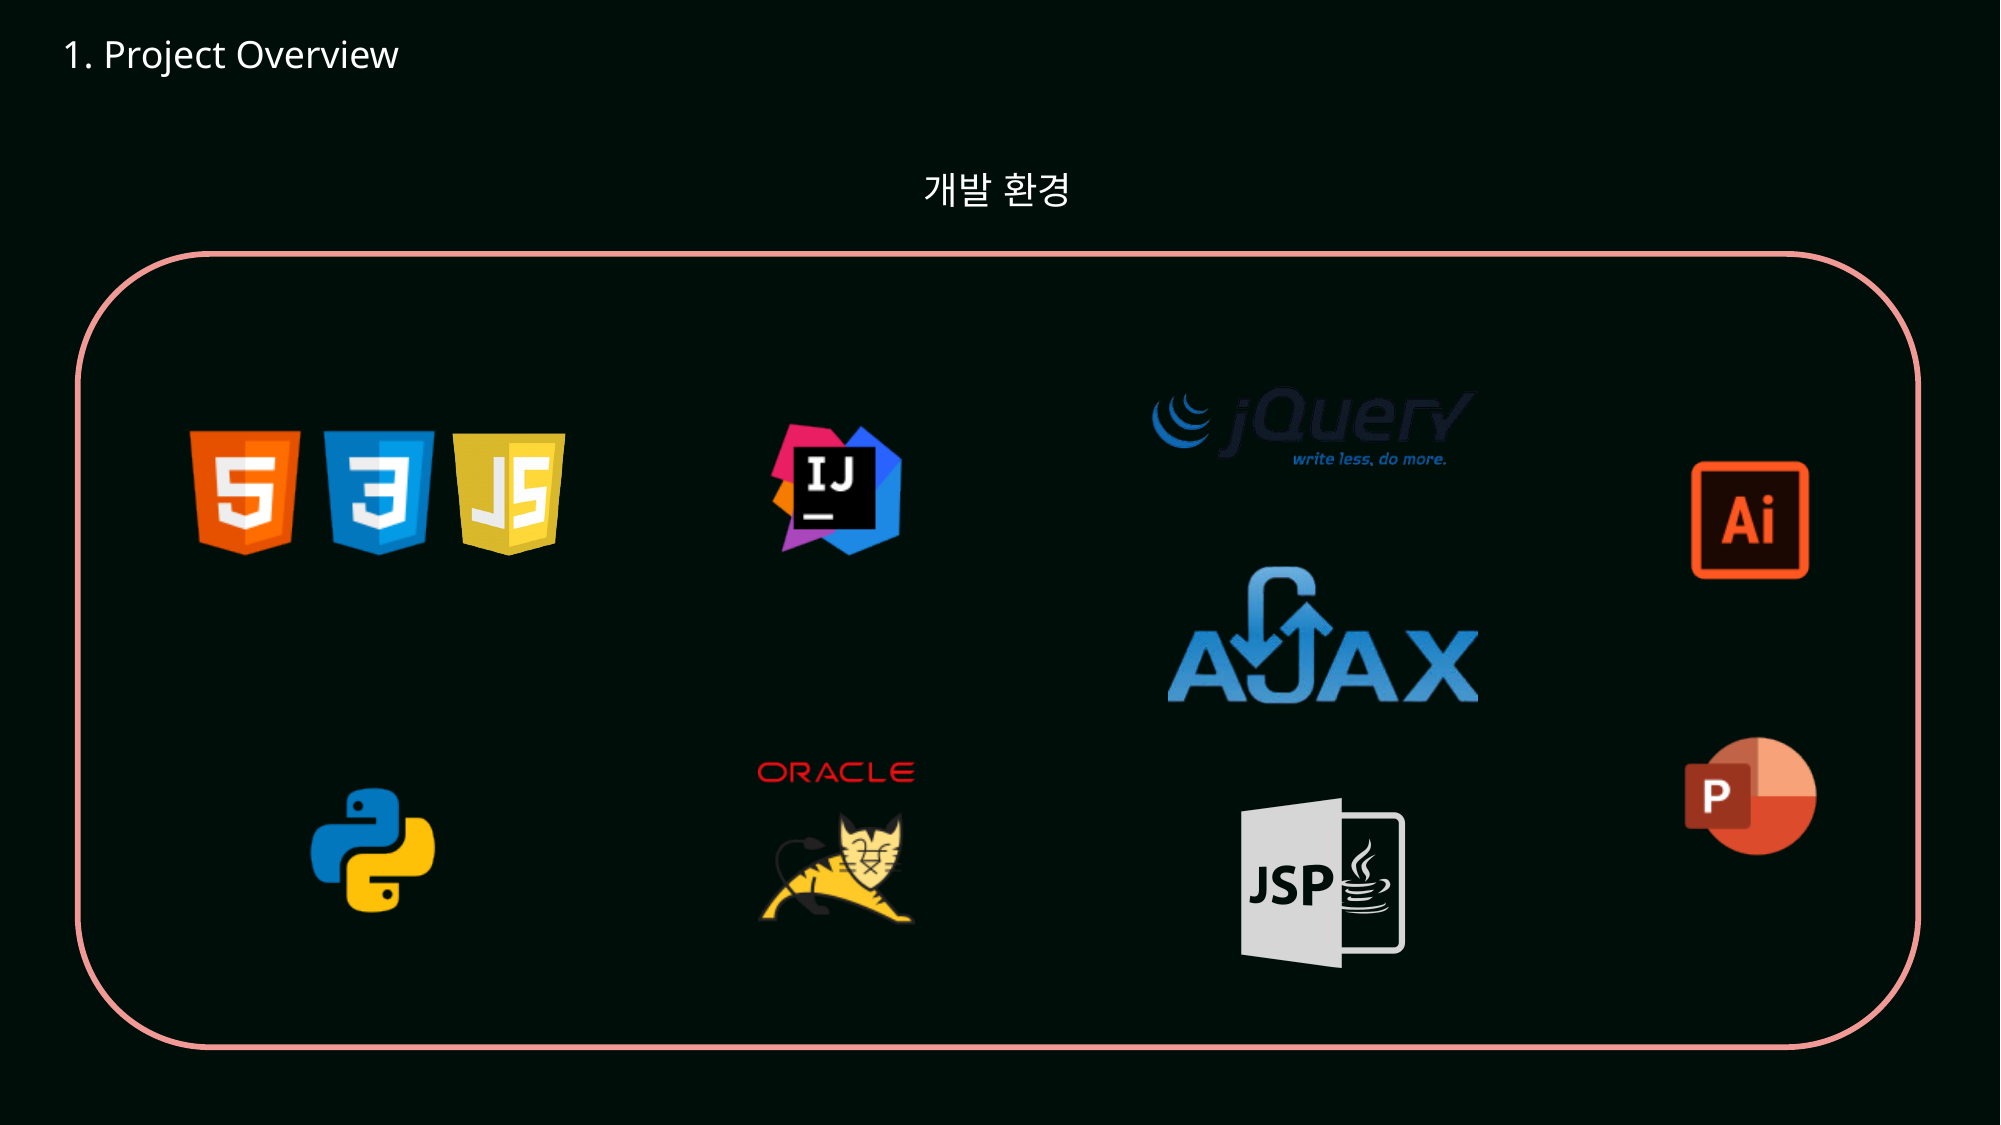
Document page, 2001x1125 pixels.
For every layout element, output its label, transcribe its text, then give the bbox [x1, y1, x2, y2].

picture [1672, 718, 1830, 875]
text_box 개발 환경 [791, 159, 1205, 220]
picture [167, 415, 636, 572]
picture [758, 411, 915, 569]
picture [1168, 553, 1479, 719]
picture [1238, 798, 1408, 968]
picture [1672, 442, 1829, 600]
picture [296, 771, 453, 929]
text_box 1. Project Overview [47, 23, 509, 84]
text_box [76, 252, 1920, 1049]
picture [758, 694, 915, 951]
picture [1125, 331, 1505, 521]
